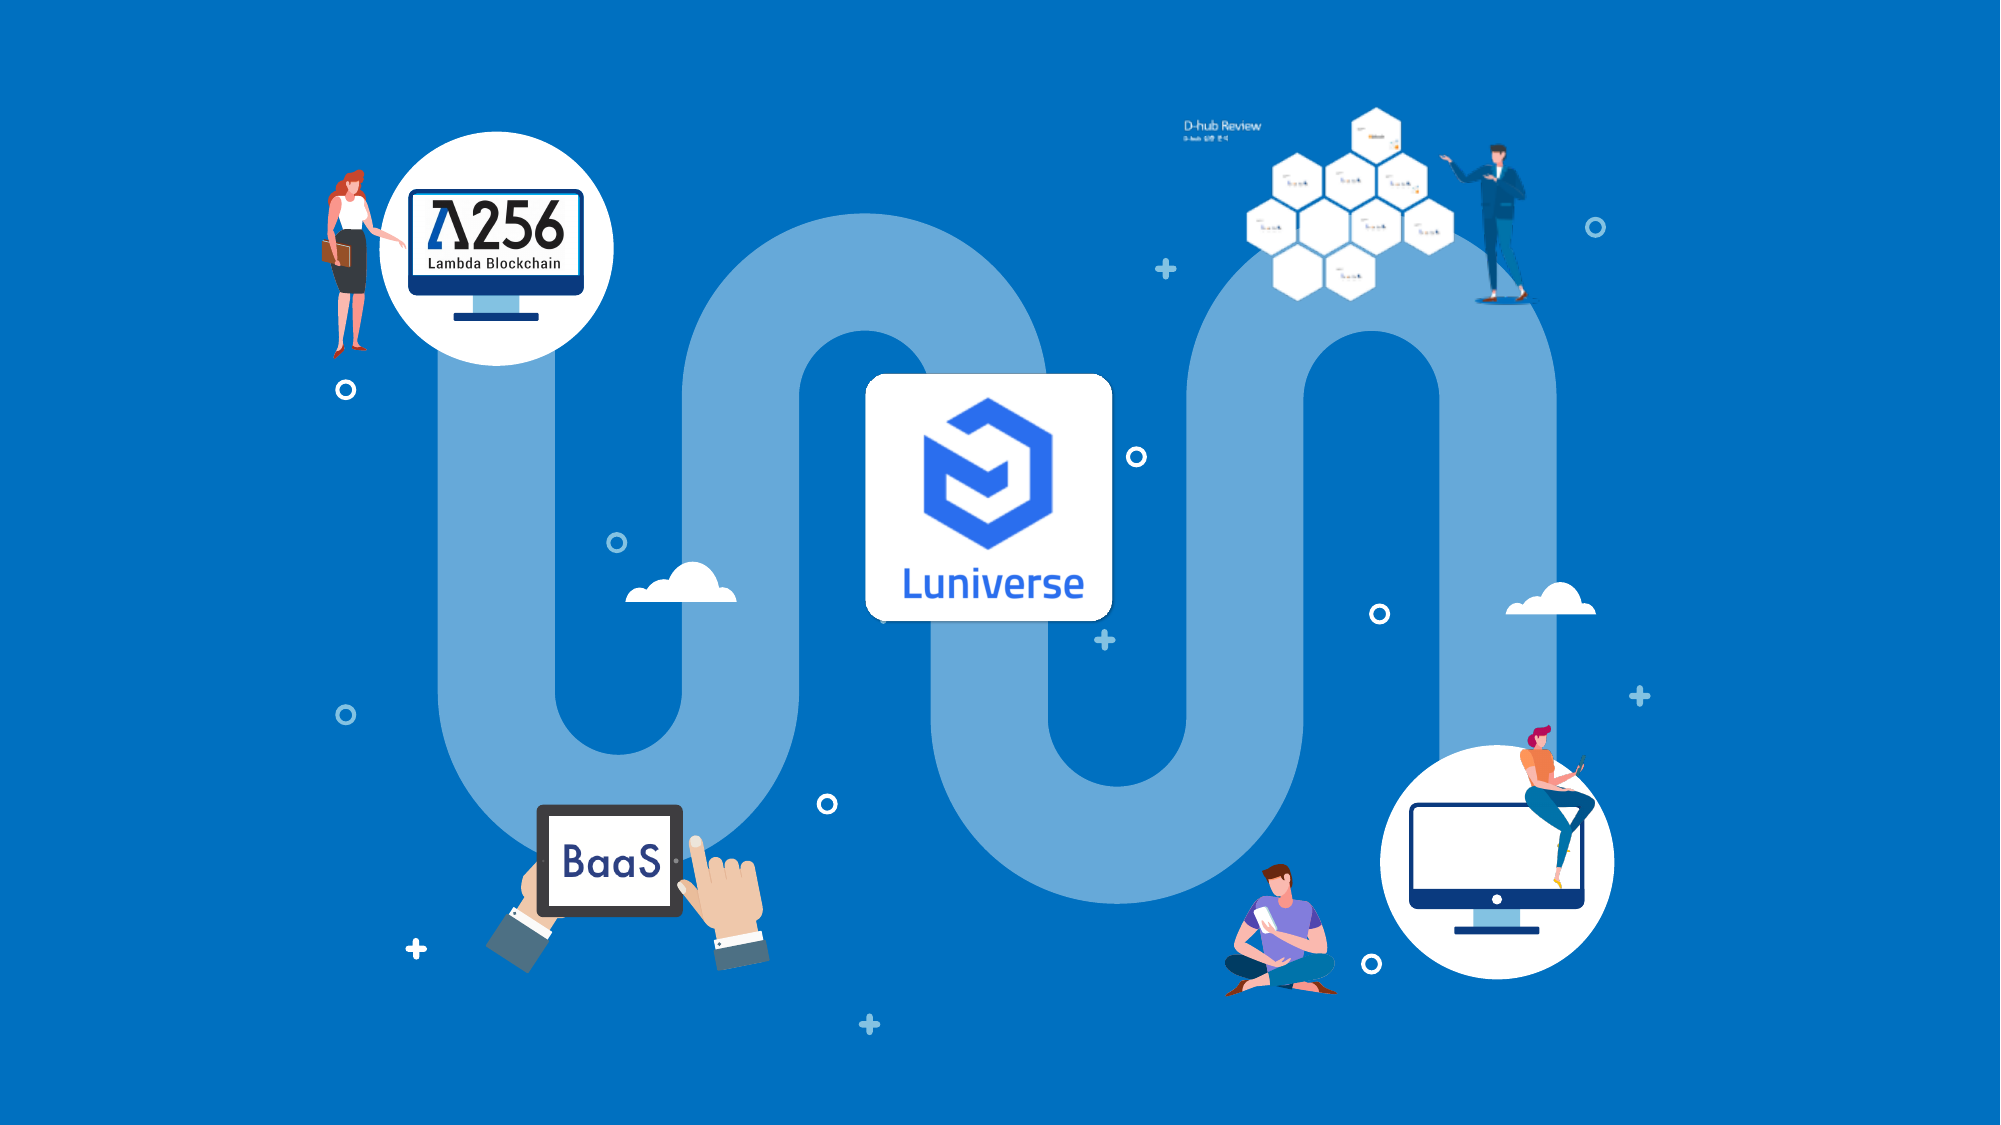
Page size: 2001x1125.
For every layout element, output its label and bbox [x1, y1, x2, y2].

text_box [1380, 745, 1615, 980]
text_box [989, 330, 1498, 846]
text_box [1505, 582, 1597, 615]
text_box [606, 532, 628, 554]
text_box [496, 241, 980, 801]
text_box [660, 826, 772, 971]
text_box [485, 801, 683, 974]
text_box [472, 296, 520, 312]
text_box [625, 561, 737, 602]
picture [549, 827, 670, 895]
text_box [335, 379, 357, 401]
picture [1520, 724, 1595, 889]
text_box [1225, 955, 1231, 972]
picture [413, 196, 577, 275]
text_box [812, 254, 2000, 330]
picture [844, 348, 1133, 643]
text_box [1231, 861, 1385, 996]
text_box [408, 275, 584, 296]
text_box [1097, 643, 1113, 651]
text_box [1369, 603, 1391, 625]
text_box [453, 312, 539, 321]
text_box [320, 167, 407, 363]
picture [1155, 89, 1558, 254]
text_box [1584, 216, 1607, 238]
text_box [1223, 983, 1231, 993]
text_box [1628, 685, 1651, 707]
text_box [816, 793, 838, 815]
text_box [405, 937, 428, 960]
text_box [858, 1013, 881, 1036]
text_box [408, 189, 584, 275]
text_box [1133, 446, 1147, 468]
text_box [407, 131, 614, 366]
text_box [335, 704, 357, 726]
